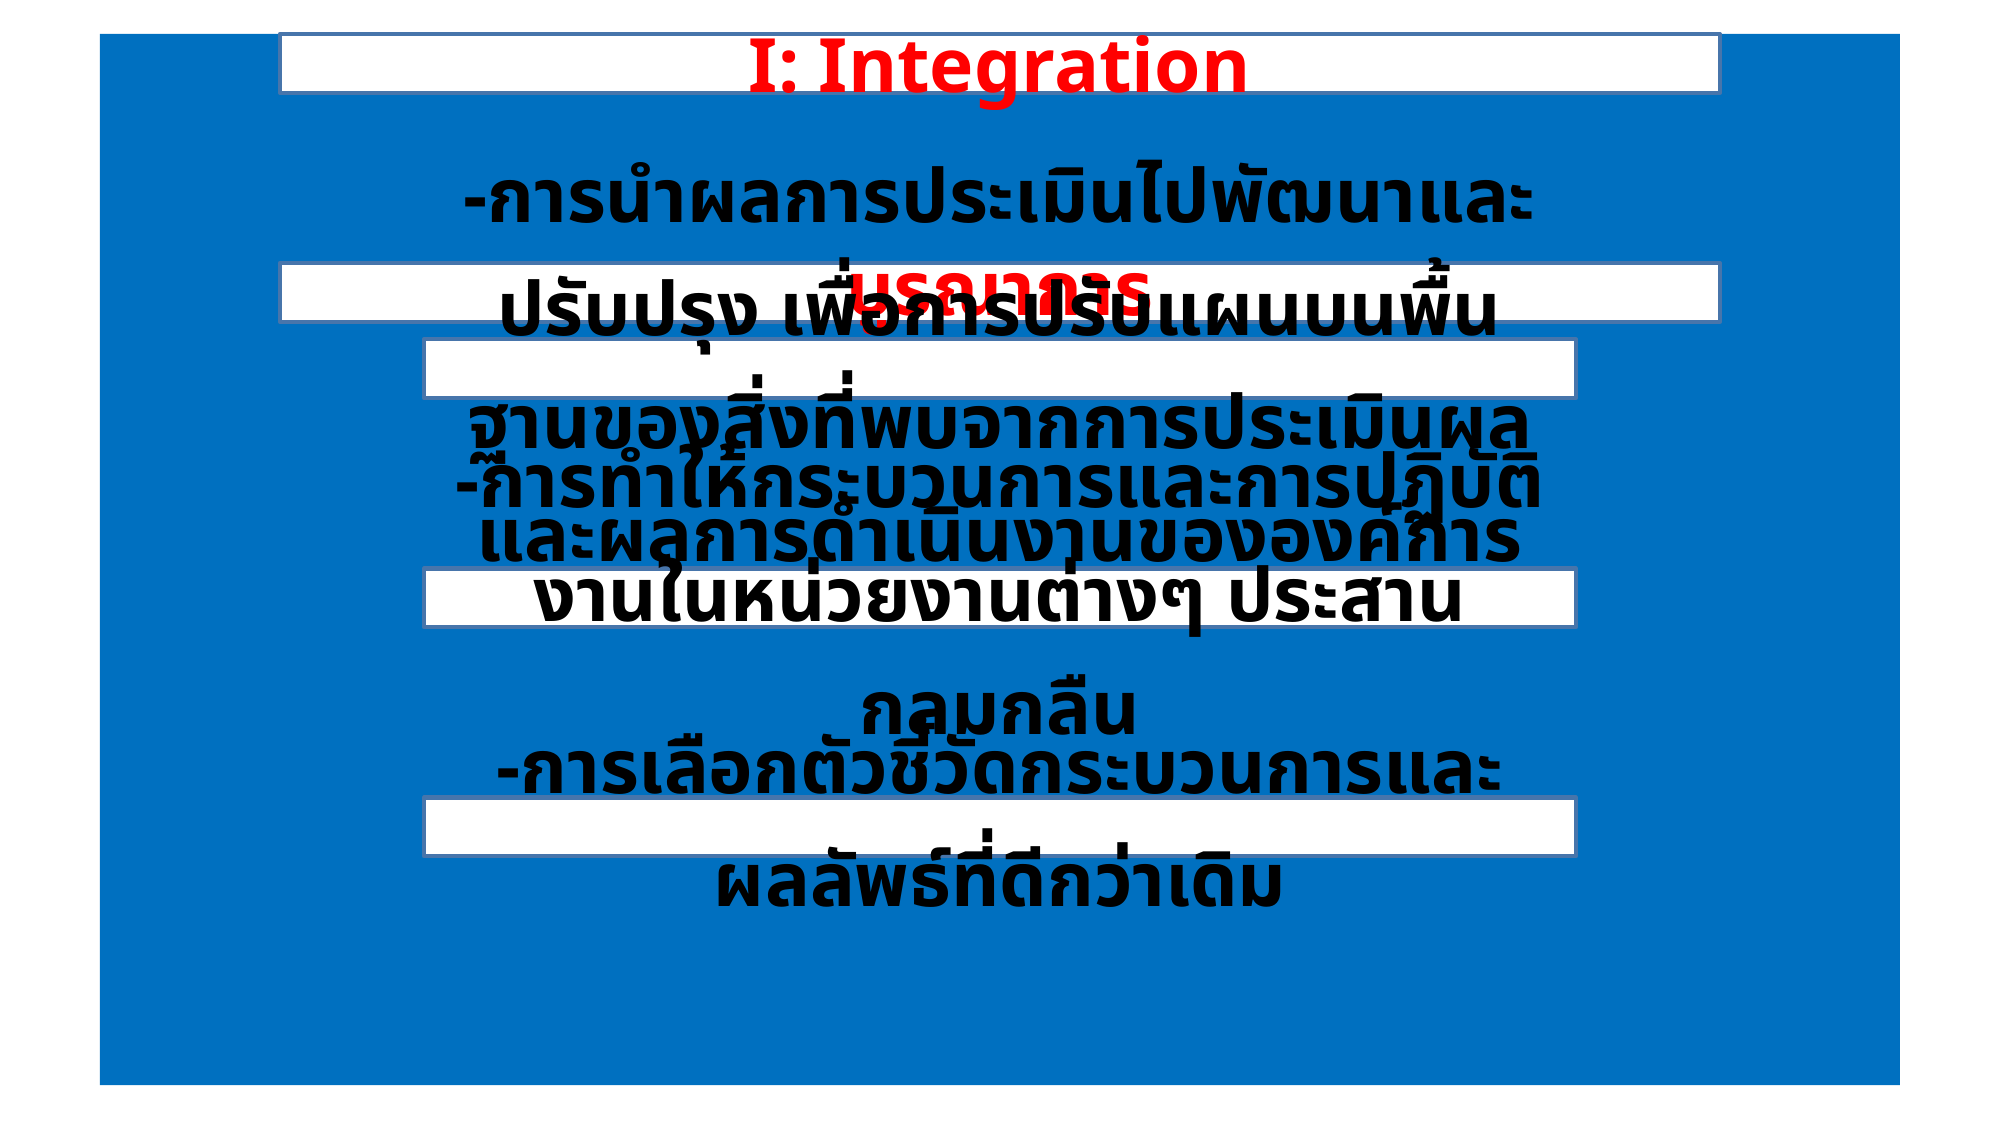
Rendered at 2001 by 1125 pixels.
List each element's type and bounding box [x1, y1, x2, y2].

list [99, 33, 1901, 1086]
